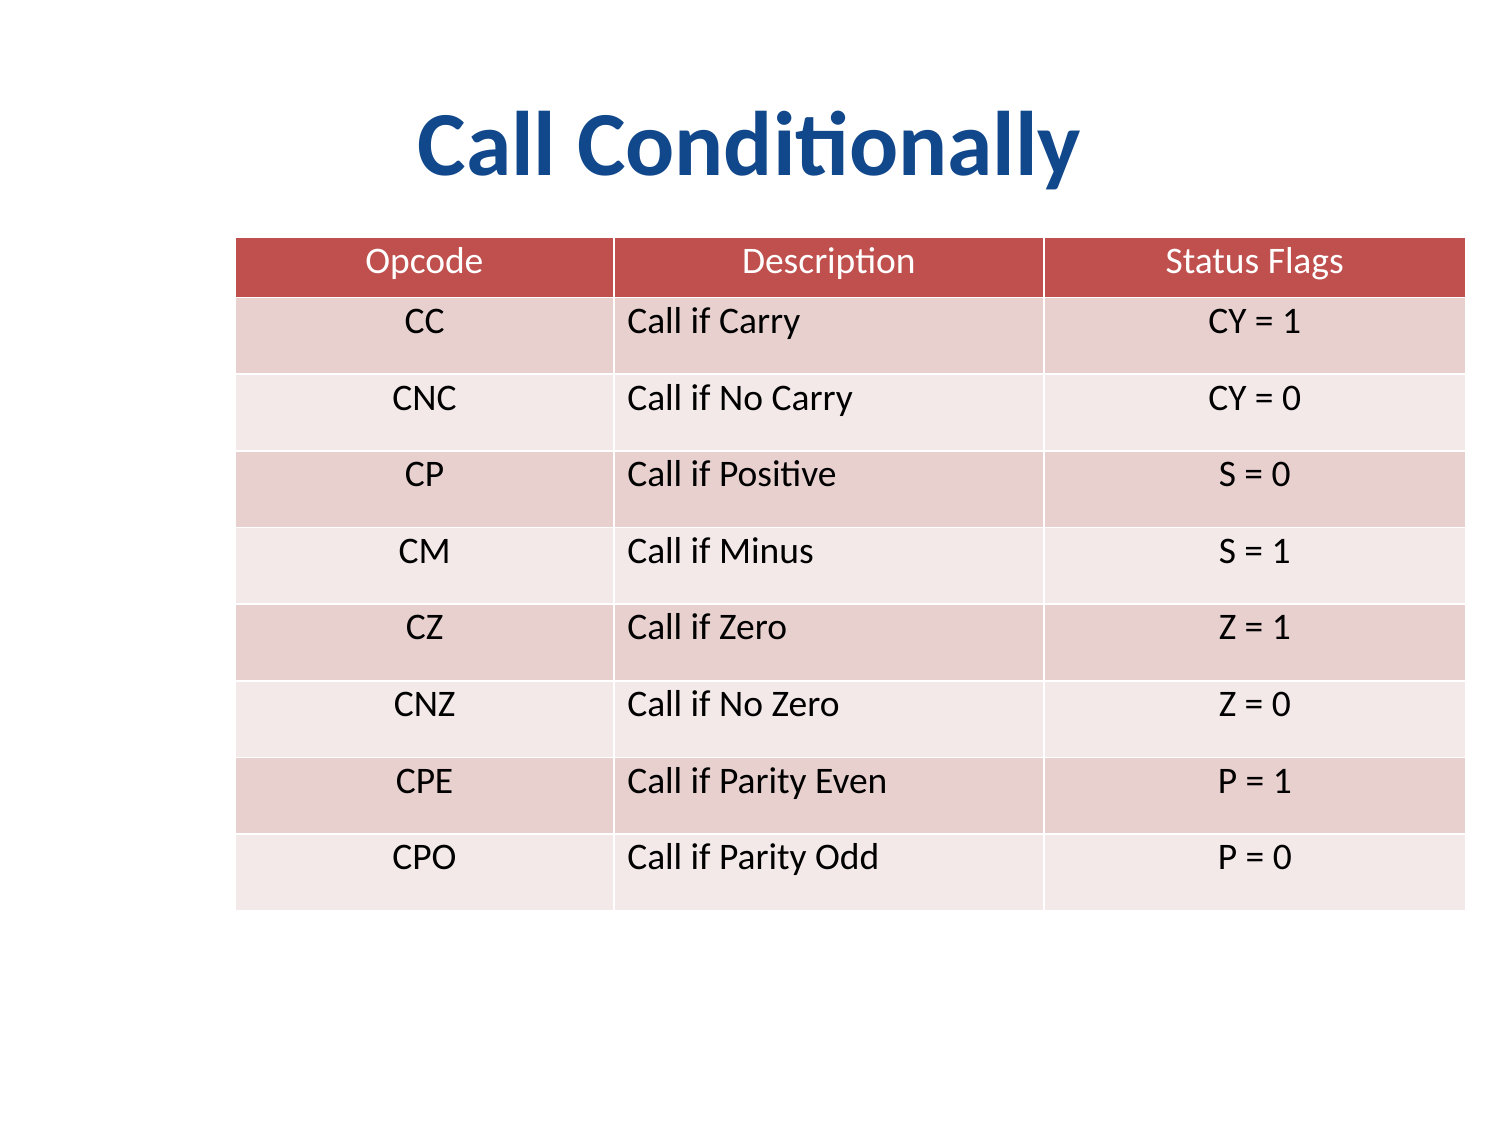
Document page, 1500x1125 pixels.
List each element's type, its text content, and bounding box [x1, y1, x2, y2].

table_cell CY = 0 [1045, 375, 1465, 450]
title Call Conditionally [75, 45, 1425, 233]
table_header Status Flags [1045, 238, 1465, 297]
table_cell S = 0 [1045, 452, 1465, 527]
table_cell CC [236, 298, 613, 373]
table_cell Call if No Zero [615, 682, 1043, 757]
table_cell Call if Minus [615, 528, 1043, 603]
table_cell Call if Zero [615, 605, 1043, 680]
table_cell CP [236, 452, 613, 527]
table_cell CY = 1 [1045, 298, 1465, 373]
table_cell Z = 0 [1045, 682, 1465, 757]
table_cell CPE [236, 758, 613, 833]
table_cell P = 0 [1045, 835, 1465, 910]
table_cell S = 1 [1045, 528, 1465, 603]
table_cell CM [236, 528, 613, 603]
table_cell Call if Parity Even [615, 758, 1043, 833]
table_cell Call if Positive [615, 452, 1043, 527]
table_cell CNC [236, 375, 613, 450]
table_cell Call if No Carry [615, 375, 1043, 450]
table_cell CPO [236, 835, 613, 910]
table_cell CZ [236, 605, 613, 680]
table_cell Call if Carry [615, 298, 1043, 373]
table_cell P = 1 [1045, 758, 1465, 833]
table_header Description [615, 238, 1043, 297]
table_cell Z = 1 [1045, 605, 1465, 680]
table_header Opcode [236, 238, 613, 297]
table_cell Call if Parity Odd [615, 835, 1043, 910]
table_cell CNZ [236, 682, 613, 757]
